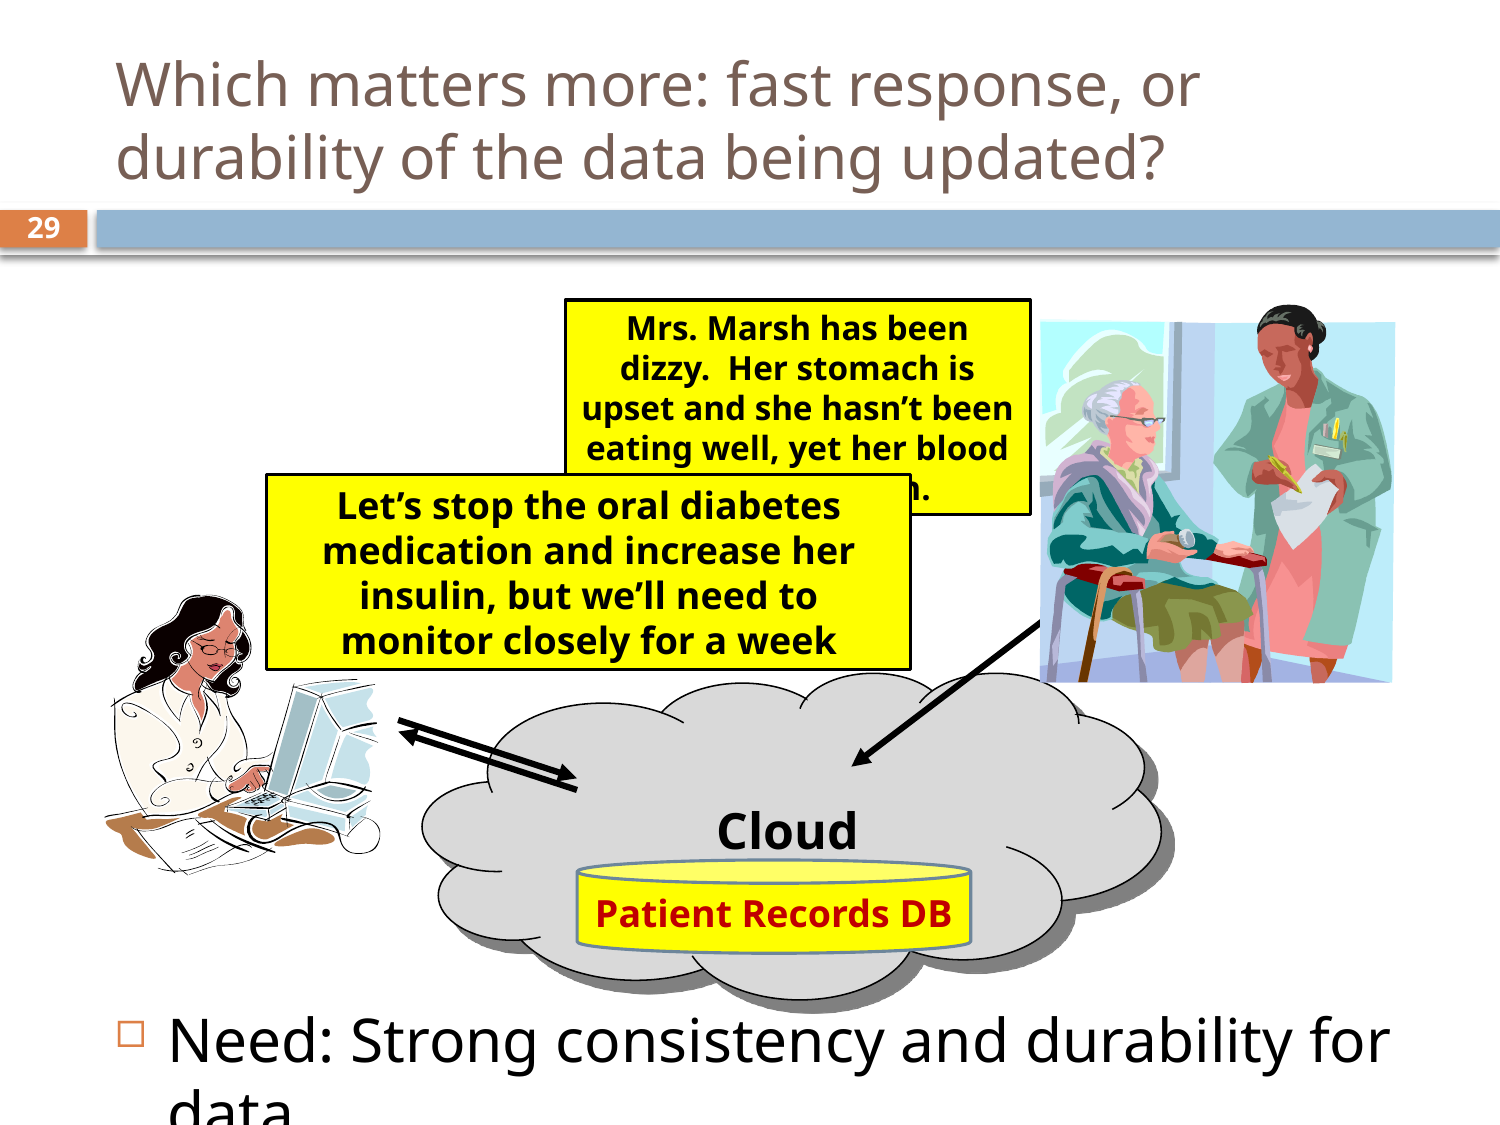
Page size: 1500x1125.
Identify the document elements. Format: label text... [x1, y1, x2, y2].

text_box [99, 299, 1401, 1001]
slide_number 29 [0, 208, 88, 249]
title Which matters more: fast response, or durability of the data being updated? [100, 37, 1438, 200]
list Need: Strong consistency and durability for data [99, 995, 1438, 1100]
